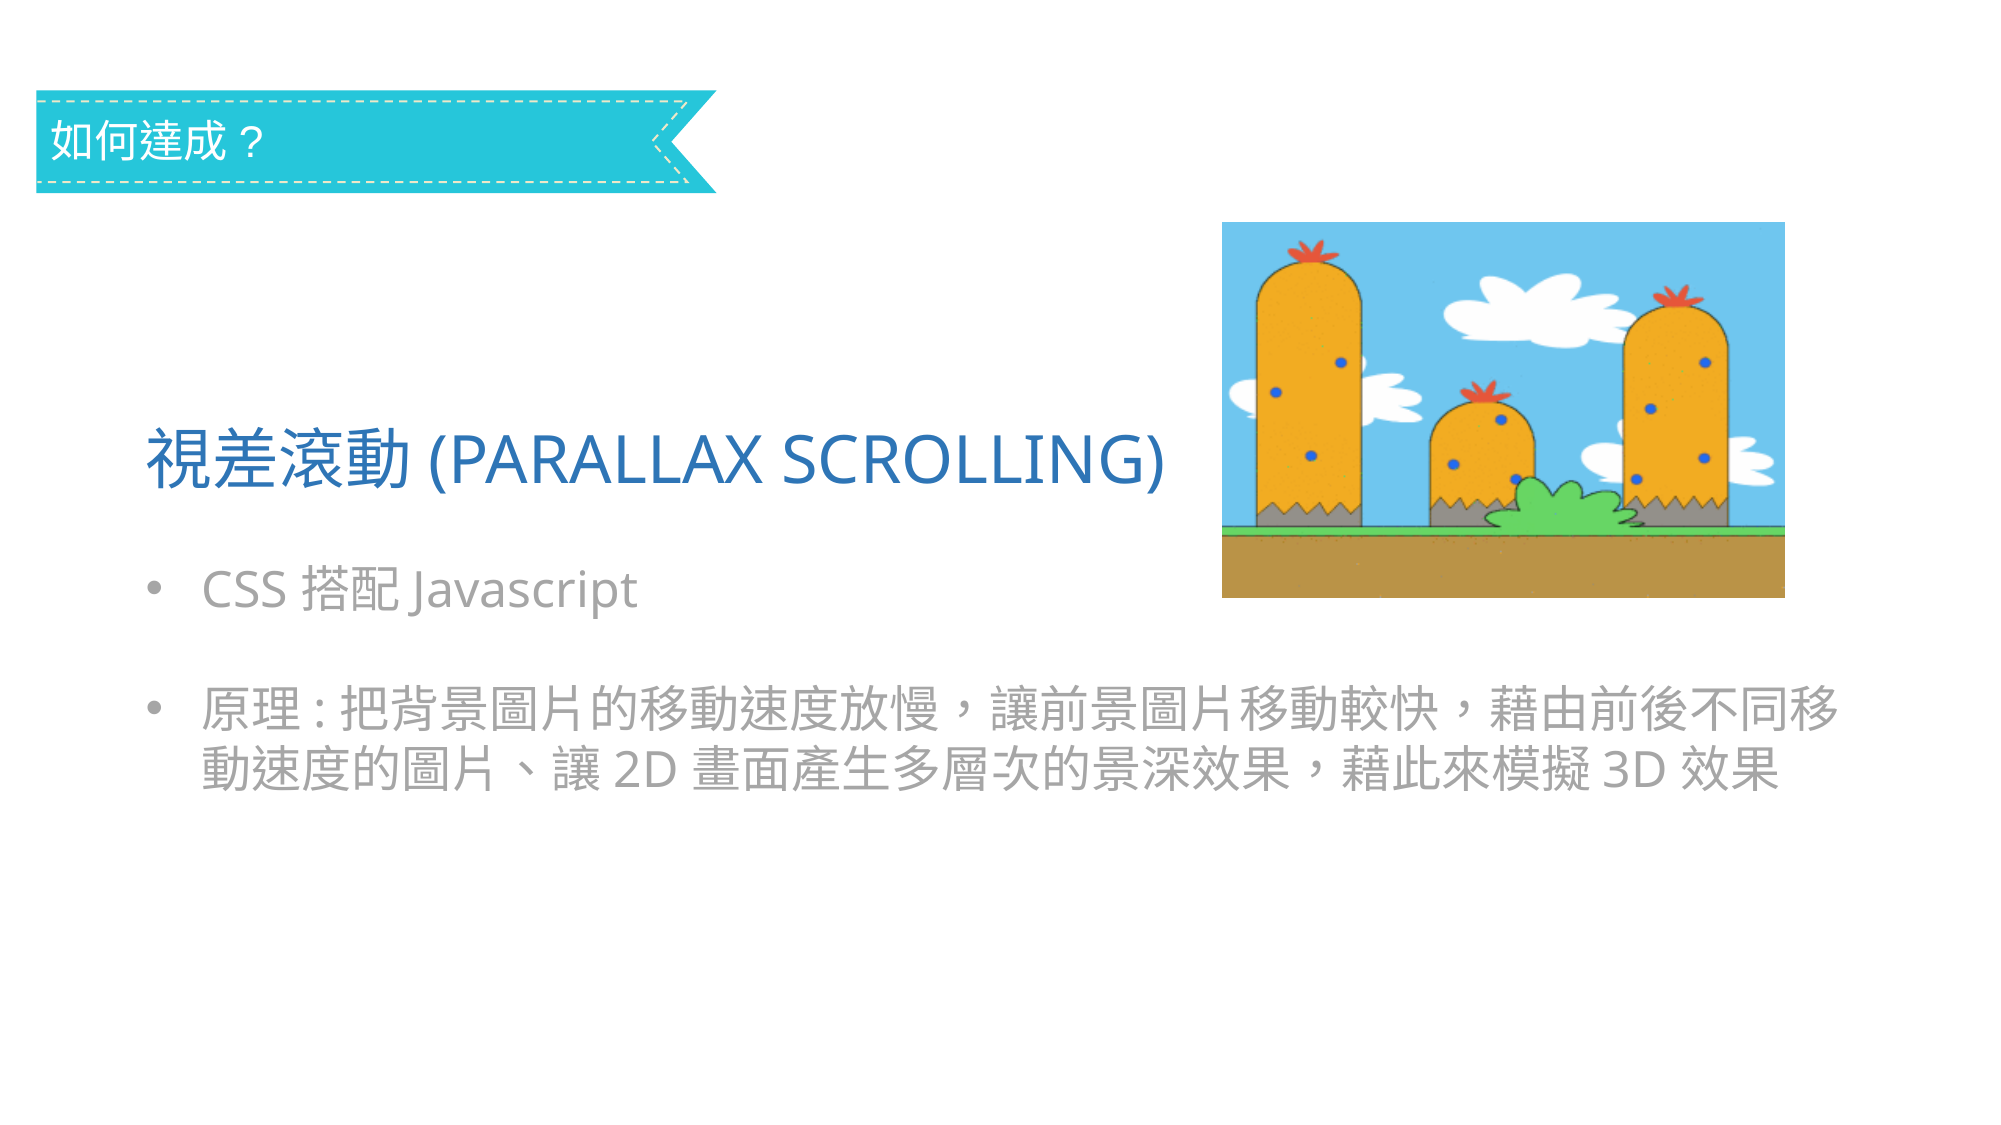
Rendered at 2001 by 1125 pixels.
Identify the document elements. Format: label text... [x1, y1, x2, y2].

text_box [36, 90, 717, 194]
text_box 視差滾動(PARALLAX SCROLLING) CSS搭配Javascript 原理:把背景圖片的移動速度放慢，讓前景圖片移動較快，藉由前後不同移動速度的圖片、讓2D畫面產生多層次的景深效果，藉此來模擬3D效果 [130, 409, 1869, 805]
picture [1222, 222, 1785, 598]
